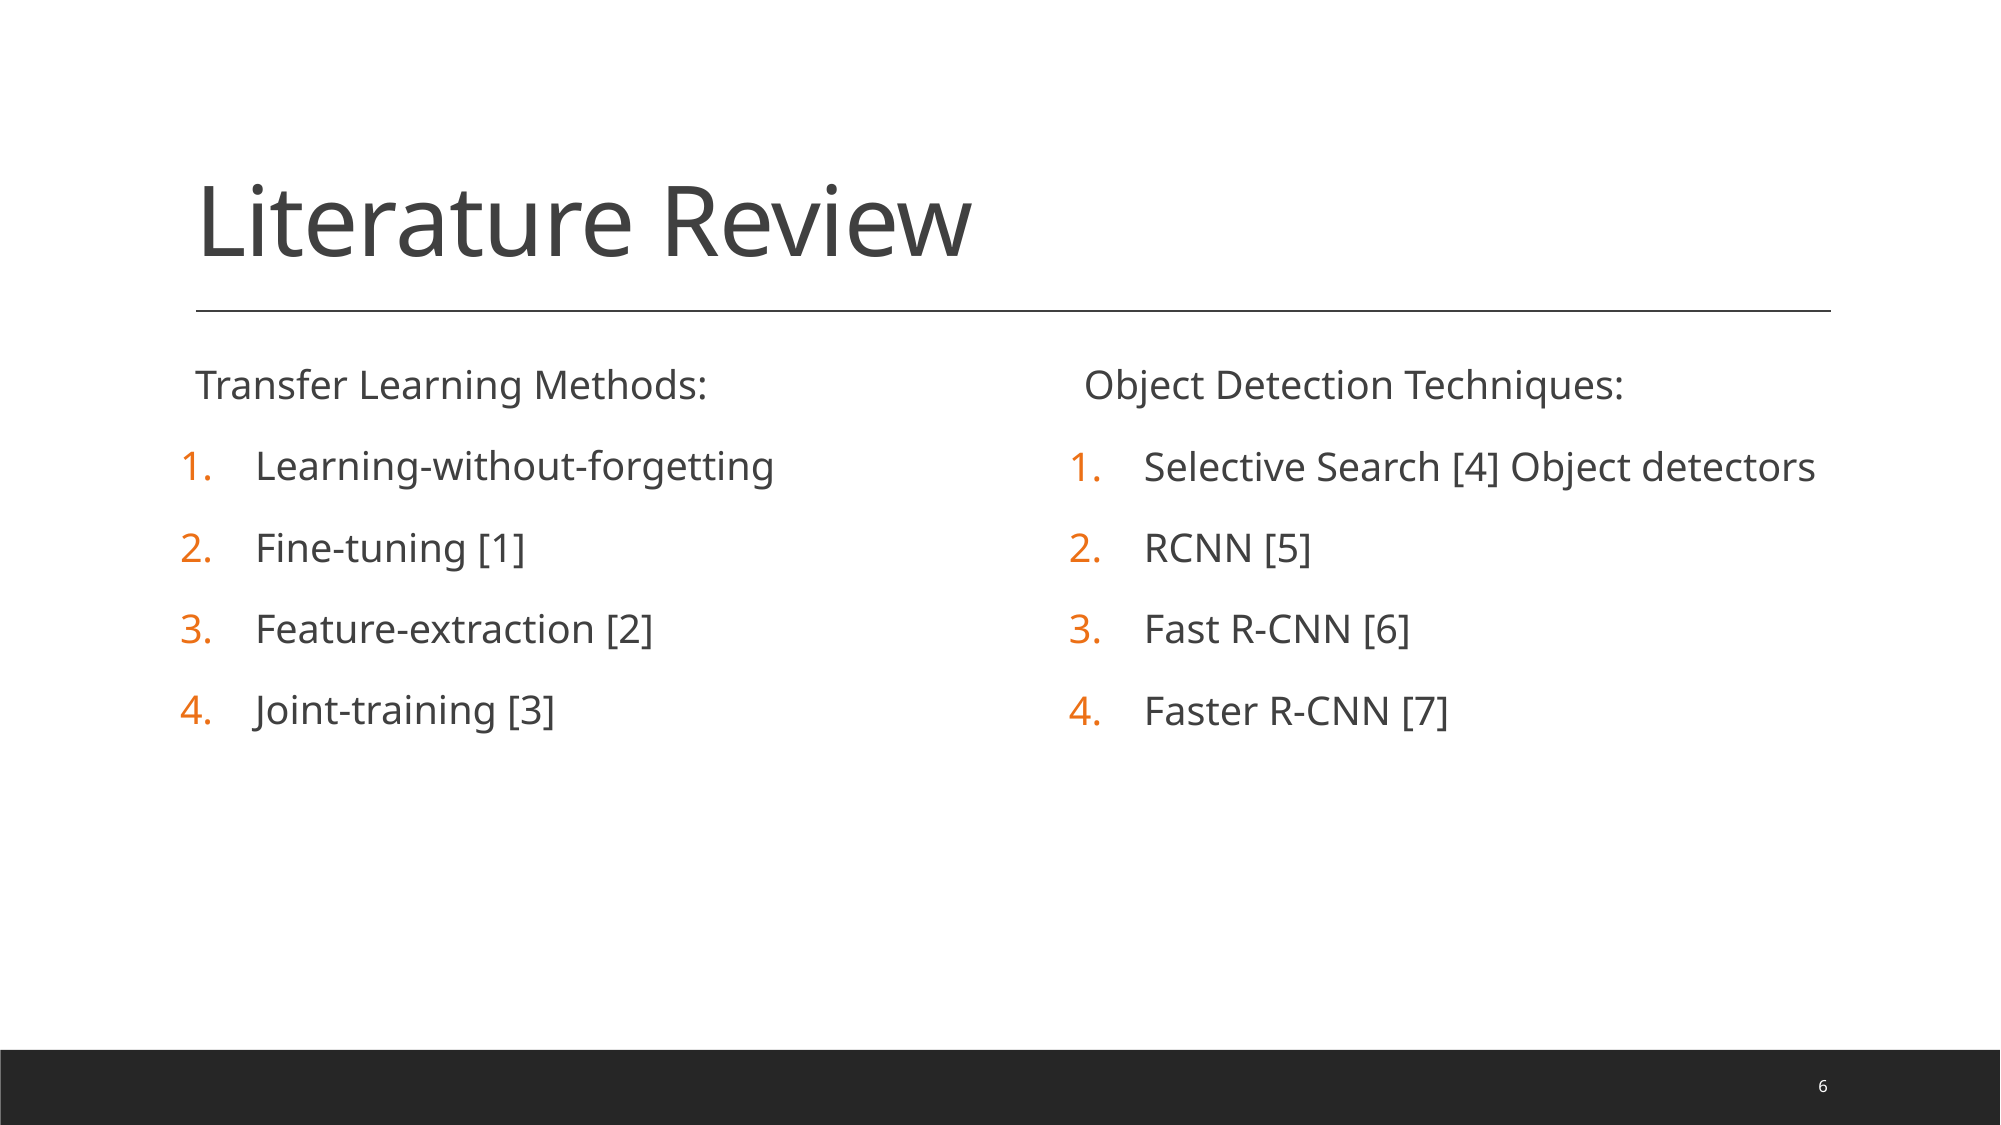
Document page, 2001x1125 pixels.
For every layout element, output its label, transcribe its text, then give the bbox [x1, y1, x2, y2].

list Transfer Learning Methods: Learning-without-forgetting Fine-tuning [1] Feature-extraction [2] Joint-training [3] [180, 347, 942, 963]
slide_number 6 [1803, 1057, 1932, 1118]
list Object Detection Techniques: Selective Search [4] Object detectors RCNN [5] Fast R-CNN [6] Faster R-CNN [7] [1068, 347, 1830, 963]
title Literature Review [180, 47, 1830, 285]
